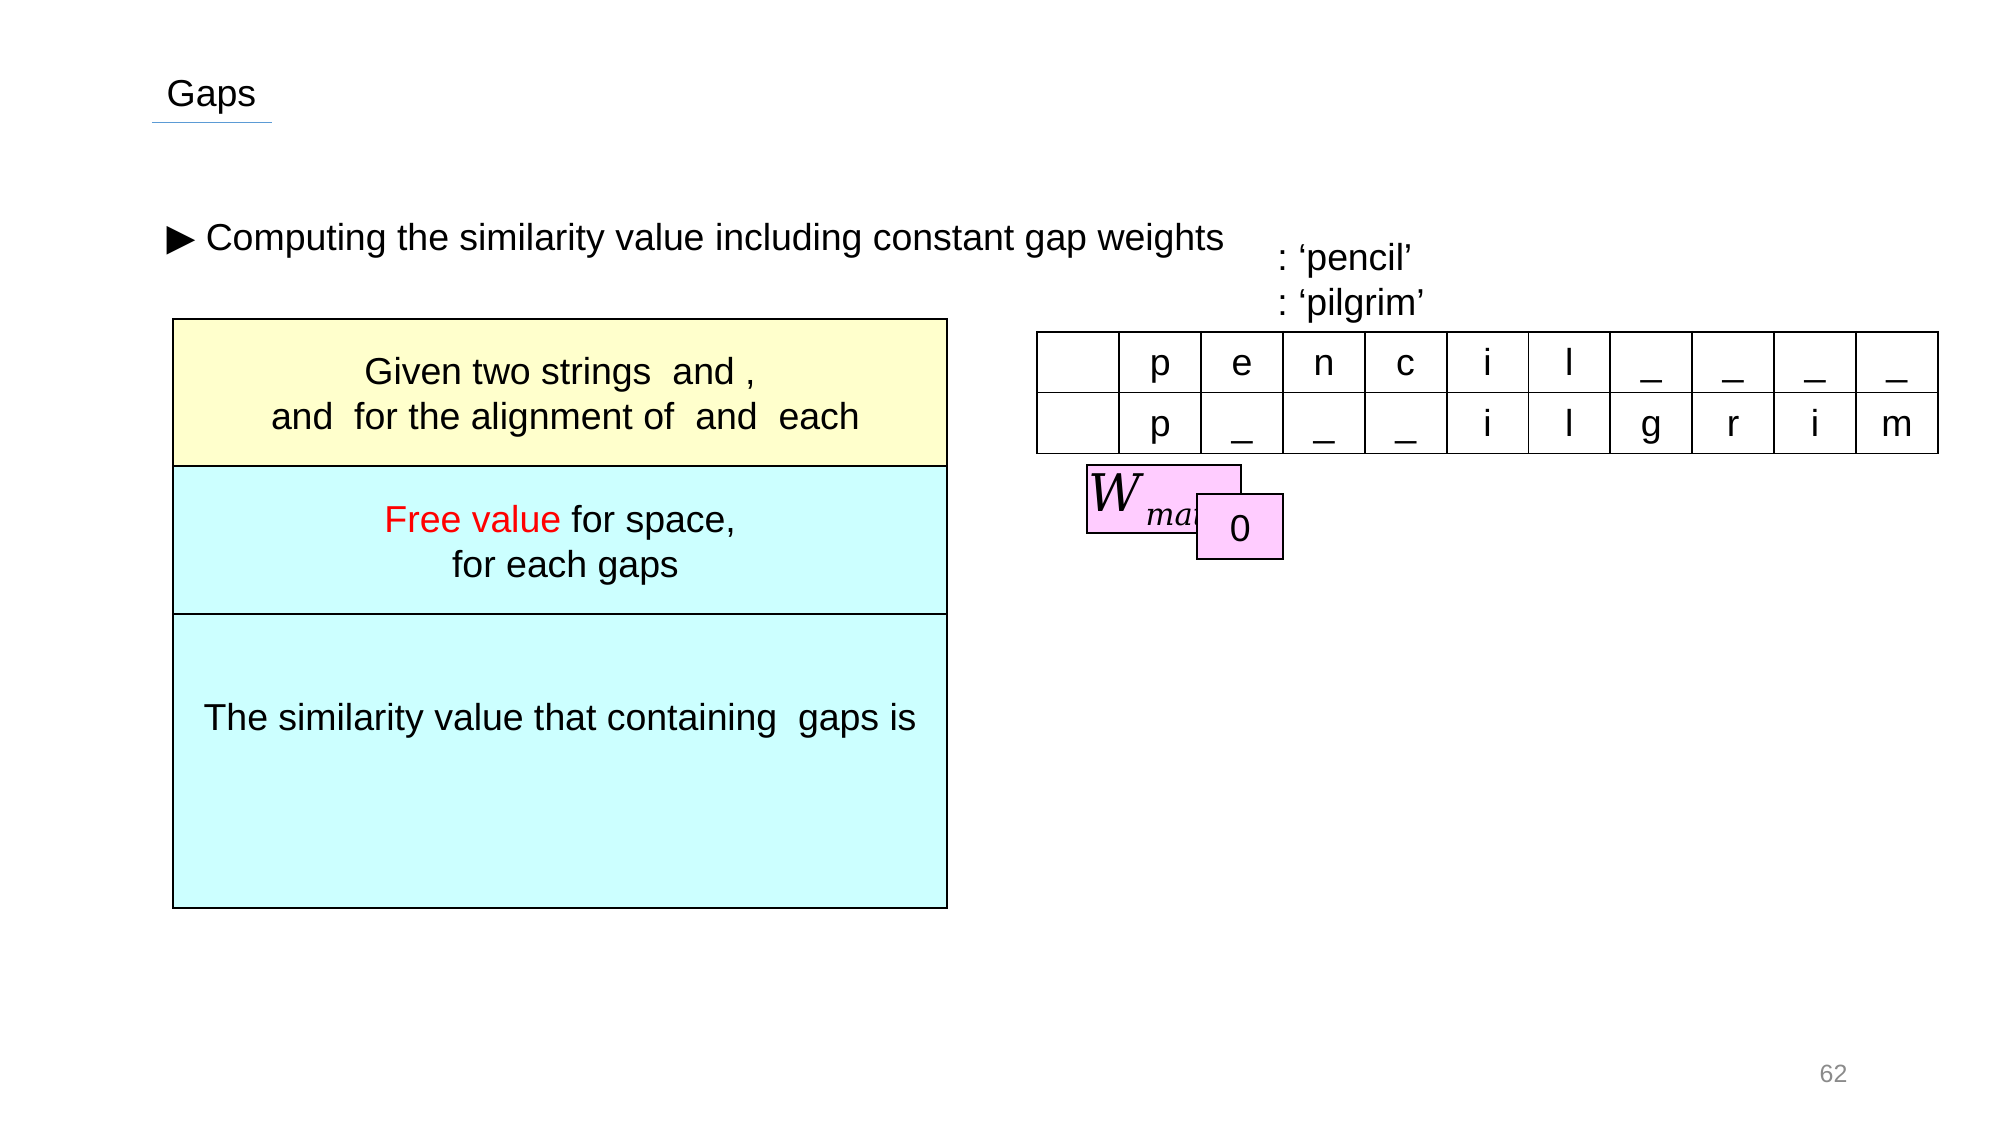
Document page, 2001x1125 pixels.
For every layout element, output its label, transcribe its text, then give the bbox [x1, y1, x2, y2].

text_box Gaps [151, 61, 1253, 122]
text_box ▶ Computing the similarity value including constant gap weights [151, 205, 1758, 266]
slide_number 62 [1412, 1042, 1863, 1103]
text_box 0 [1196, 493, 1284, 560]
